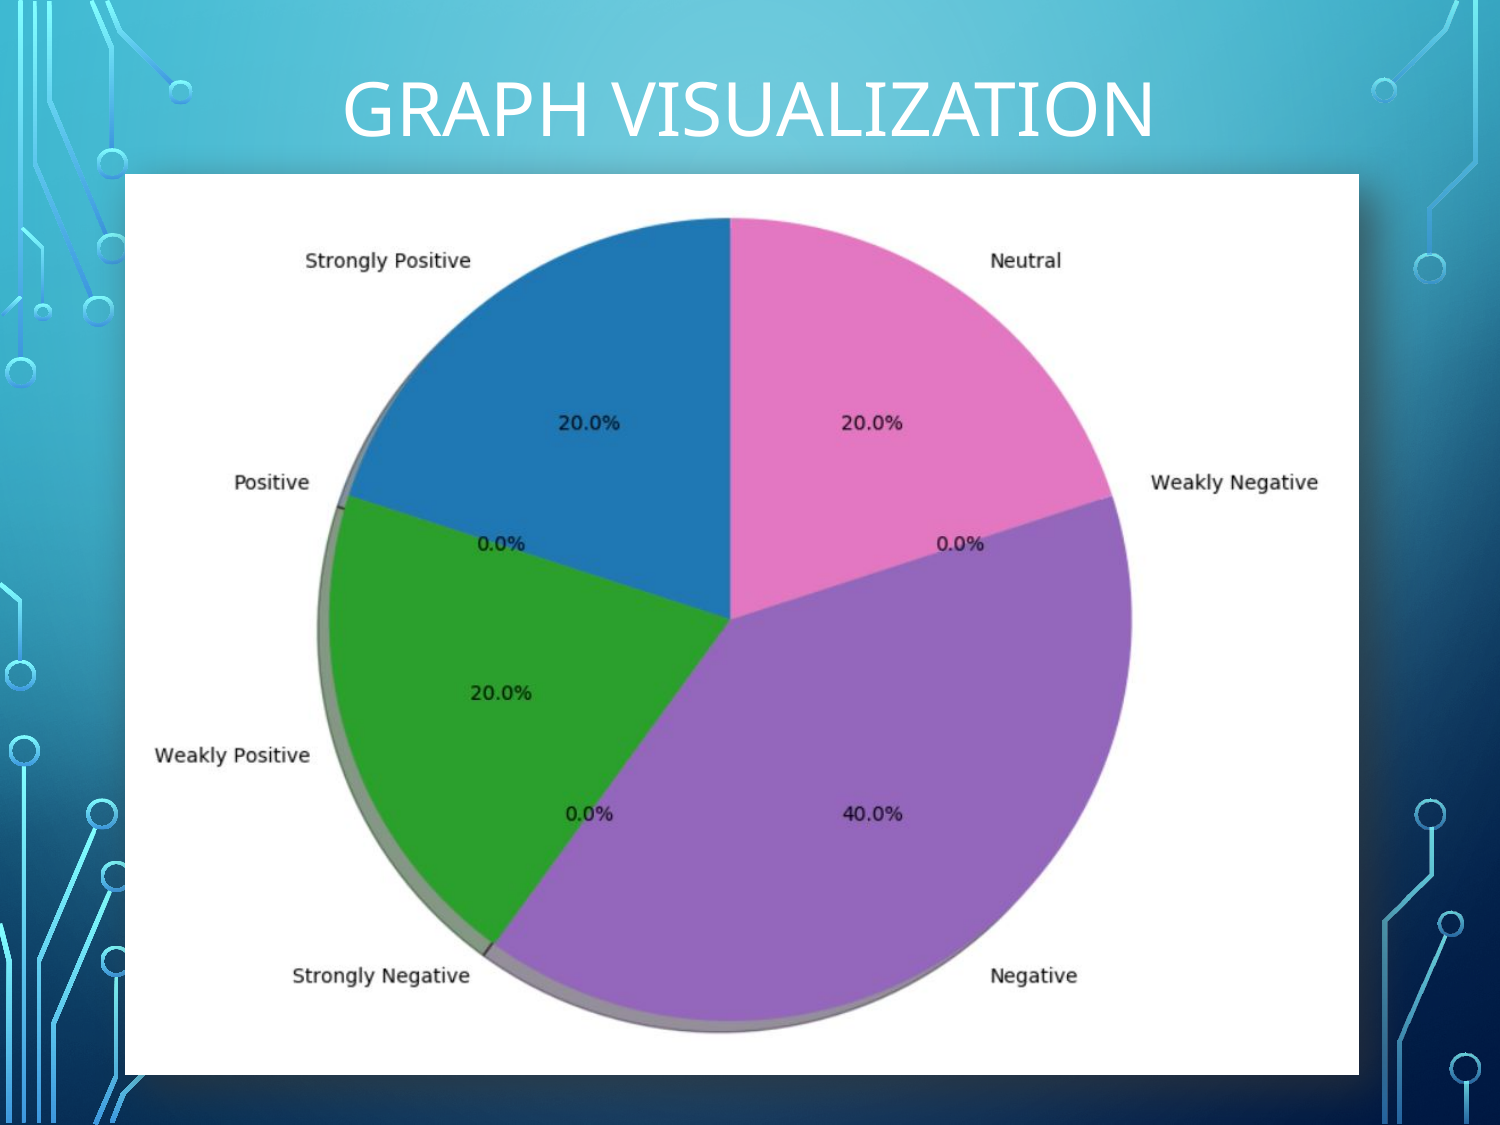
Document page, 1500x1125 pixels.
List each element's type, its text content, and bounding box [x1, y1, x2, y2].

title GRAPH VISUALIZATION [140, 50, 1360, 163]
picture [124, 174, 1360, 1076]
